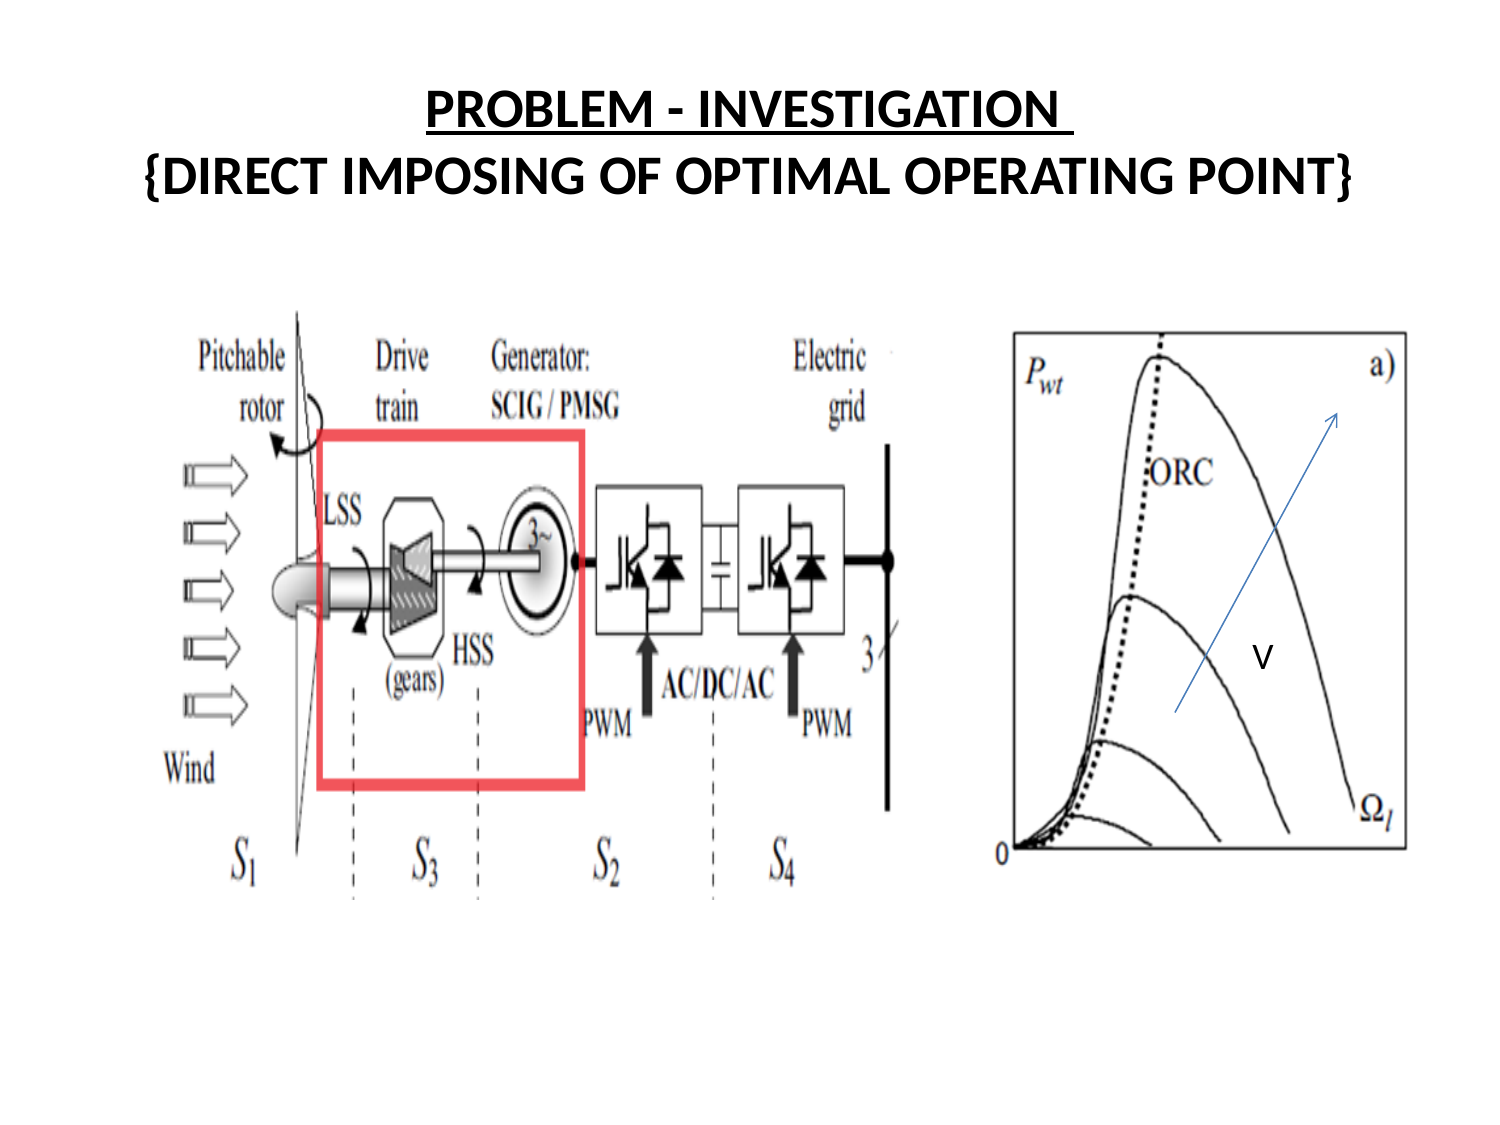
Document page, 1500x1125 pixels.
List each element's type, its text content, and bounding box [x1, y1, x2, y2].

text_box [1174, 412, 1338, 713]
title PROBLEM - INVESTIGATION {DIRECT IMPOSING OF OPTIMAL OPERATING POINT} [75, 45, 1425, 233]
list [937, 324, 1438, 876]
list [62, 299, 976, 901]
